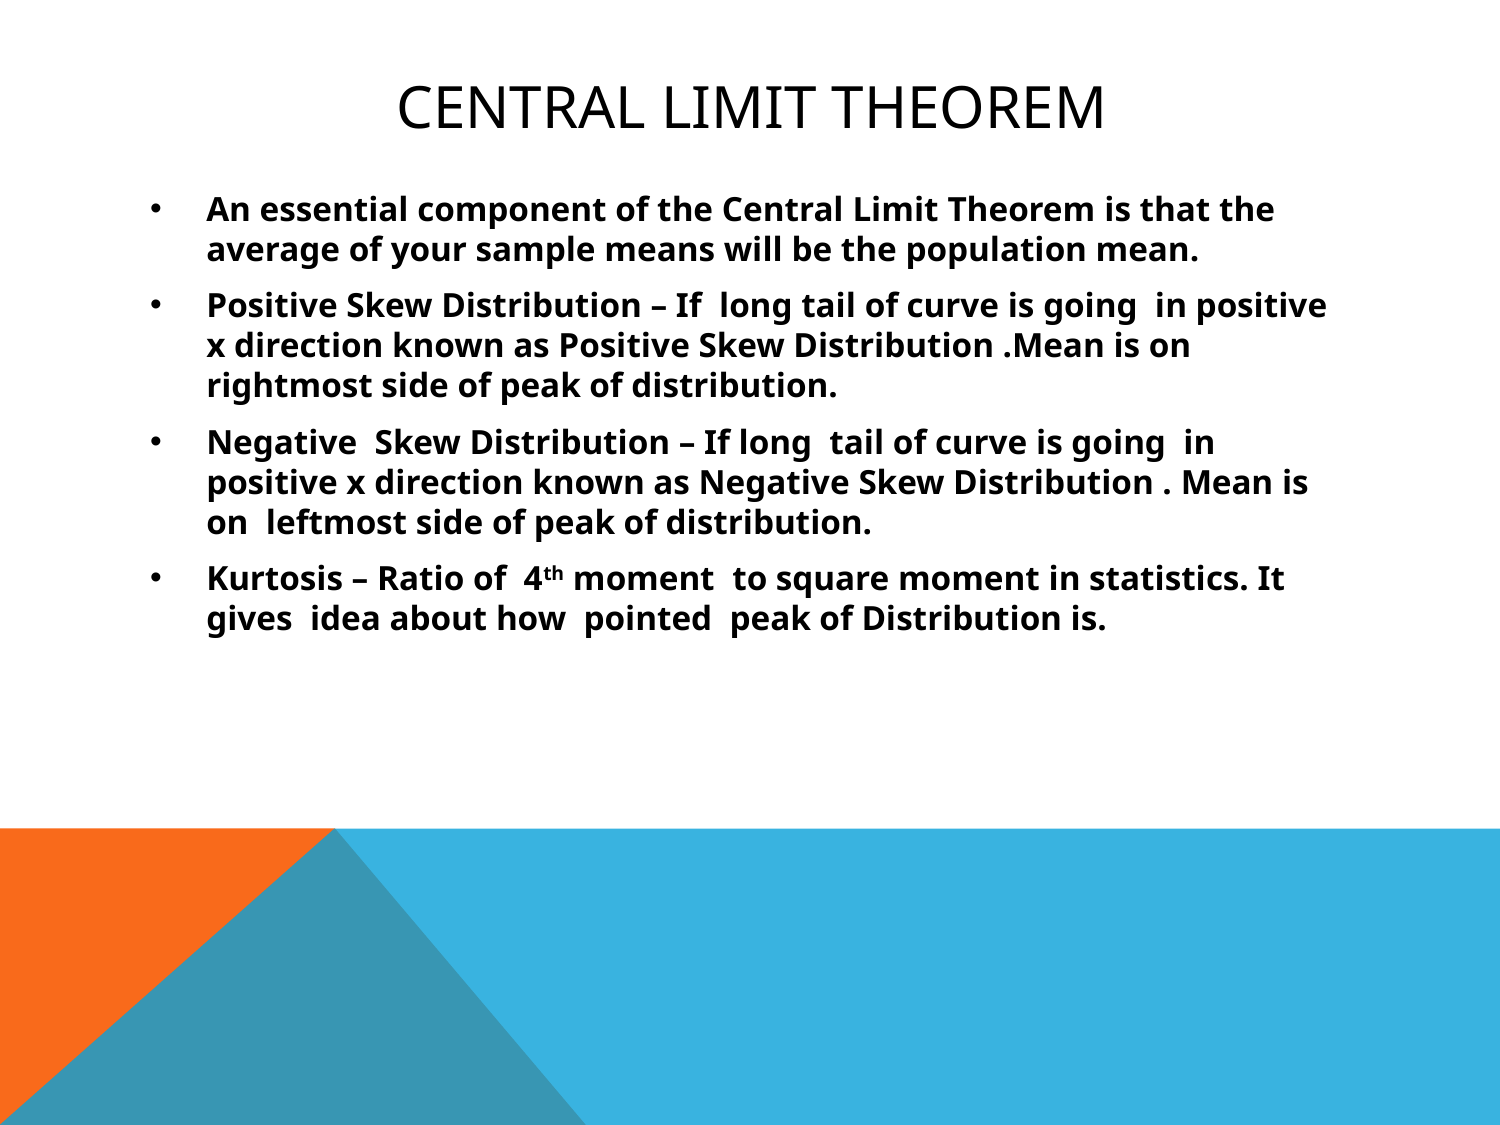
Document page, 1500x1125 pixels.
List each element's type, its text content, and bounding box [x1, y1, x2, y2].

title Central limit Theorem [135, 60, 1369, 150]
list An essential component of the Central Limit Theorem is that the average of your sample means will be the population mean. Positive Skew Distribution – If long tail of curve is going in positive x direction known as Positive Skew Distribution .Mean is on rightmost side of peak of distribution. Negative Skew Distribution – If long tail of curve is going in positive x direction known as Negative Skew Distribution . Mean is on leftmost side of peak of distribution. Kurtosis – Ratio of 4th moment to square moment in statistics. It gives idea about how pointed peak of Distribution is. [135, 180, 1369, 768]
